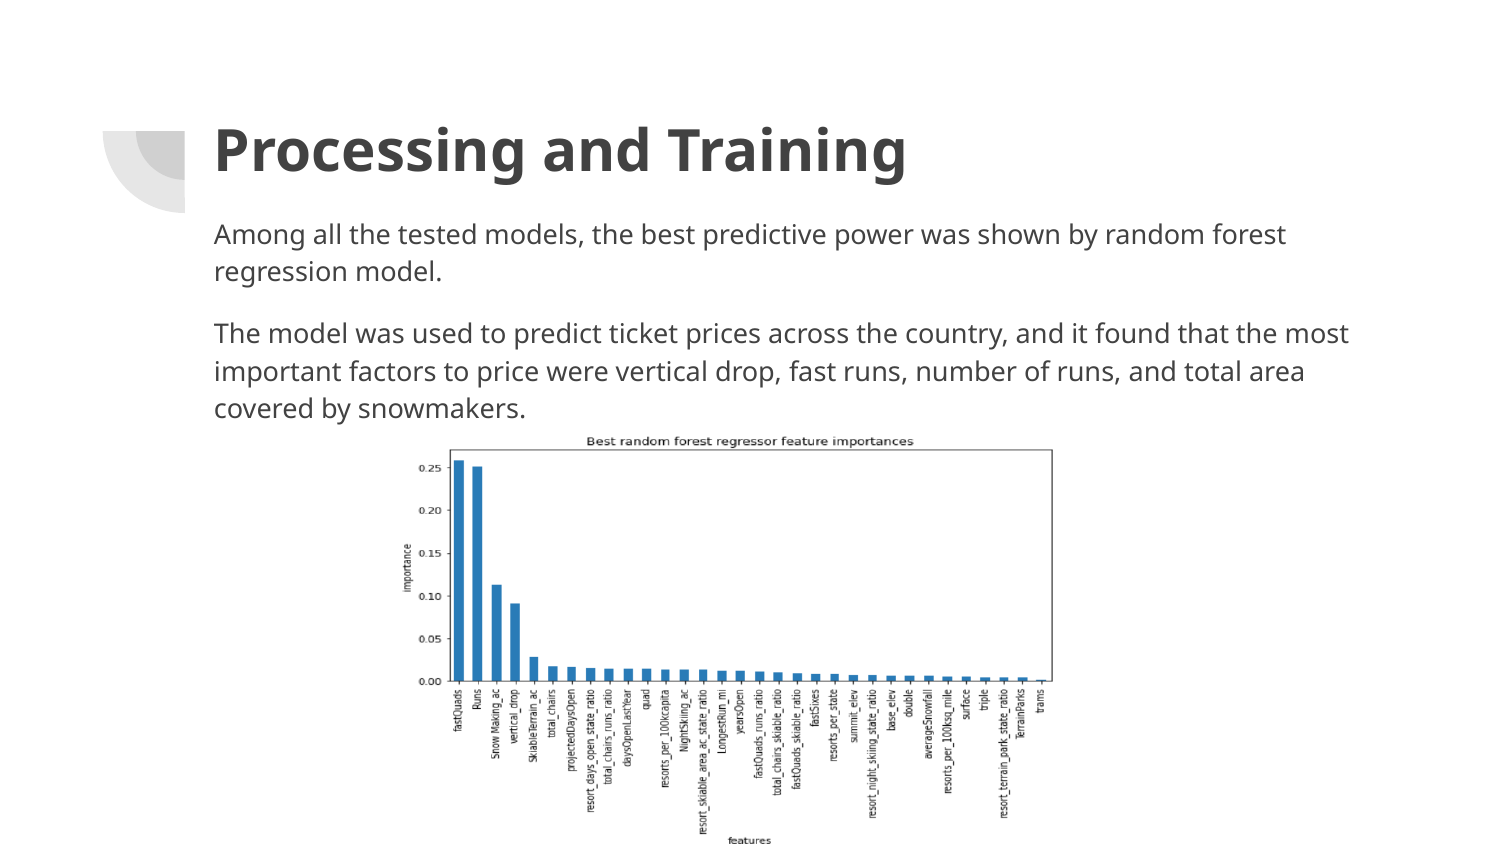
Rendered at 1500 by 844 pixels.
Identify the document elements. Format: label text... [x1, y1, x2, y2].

list Among all the tested models, the best predictive power was shown by random forest regression model. The model was used to predict ticket prices across the country, and it found that the most important factors to price were vertical drop, fast runs, number of runs, and total area covered by snowmakers. [213, 197, 1368, 615]
picture [377, 427, 1091, 844]
title Processing and Training [213, 98, 1368, 197]
